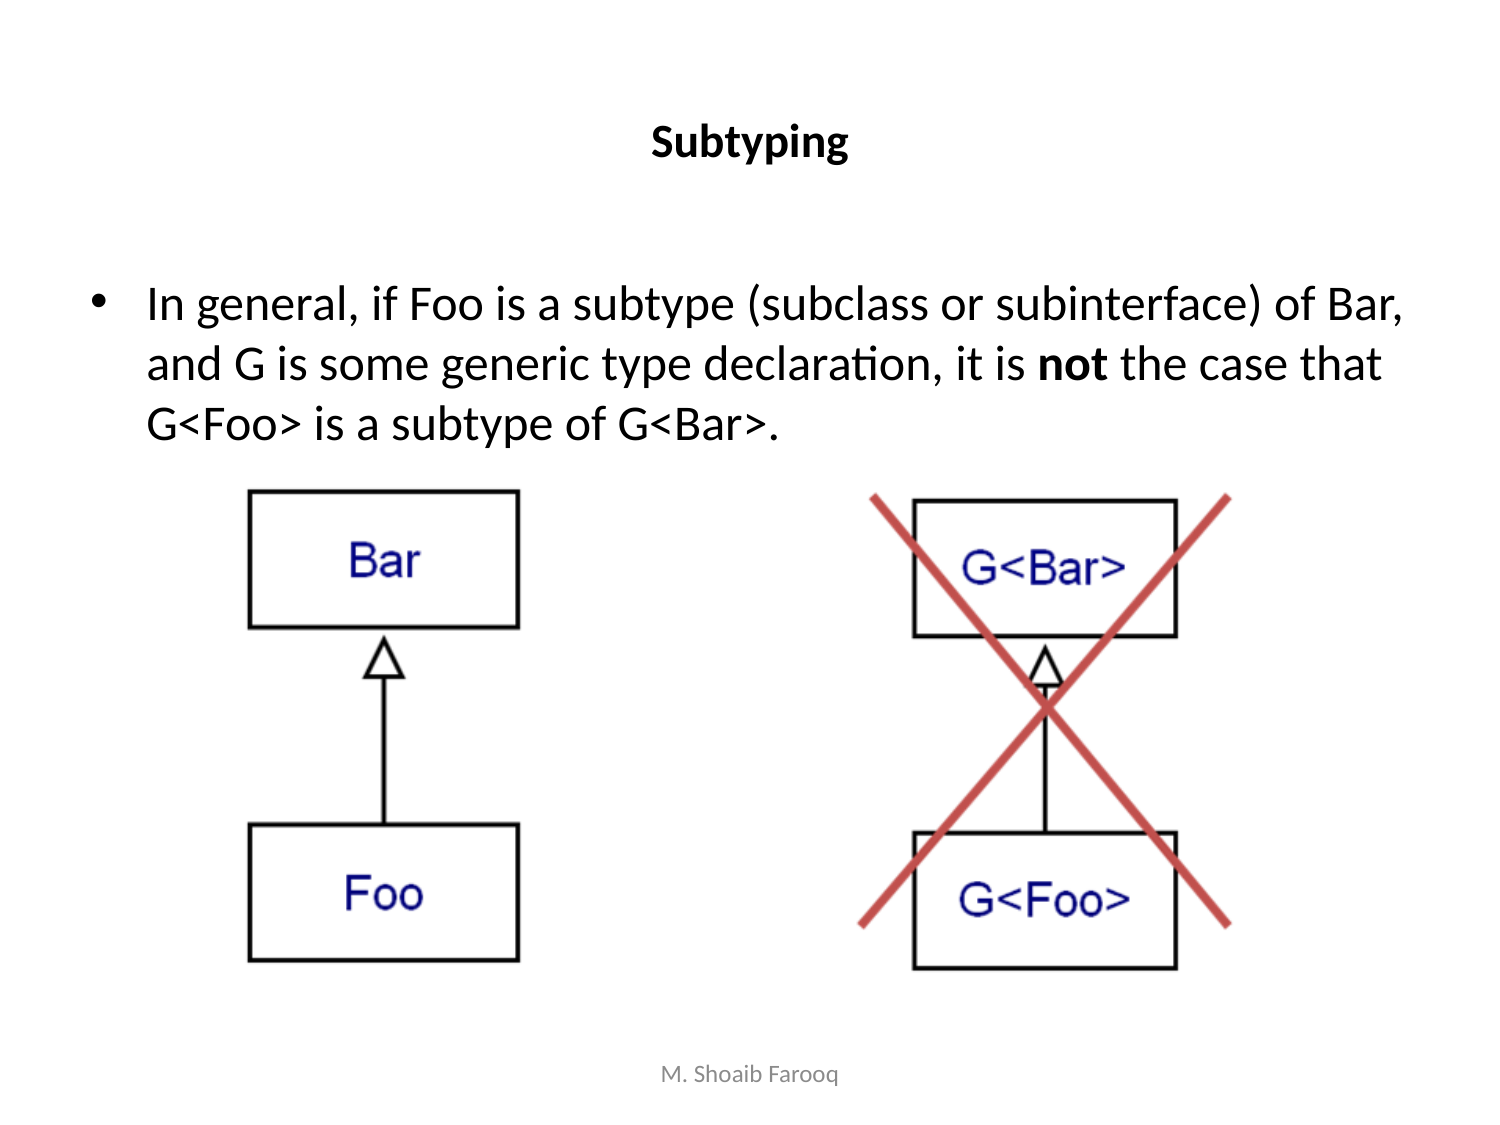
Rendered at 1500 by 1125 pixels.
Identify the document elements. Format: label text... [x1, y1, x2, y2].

footer M. Shoaib Farooq [512, 1042, 988, 1103]
picture [849, 474, 1241, 985]
list In general, if Foo is a subtype (subclass or subinterface) of Bar, and G is some generic type declaration, it is not the case that G<Foo> is a subtype of G<Bar>. [75, 262, 1425, 1005]
title Subtyping [75, 45, 1425, 233]
picture [237, 474, 537, 977]
